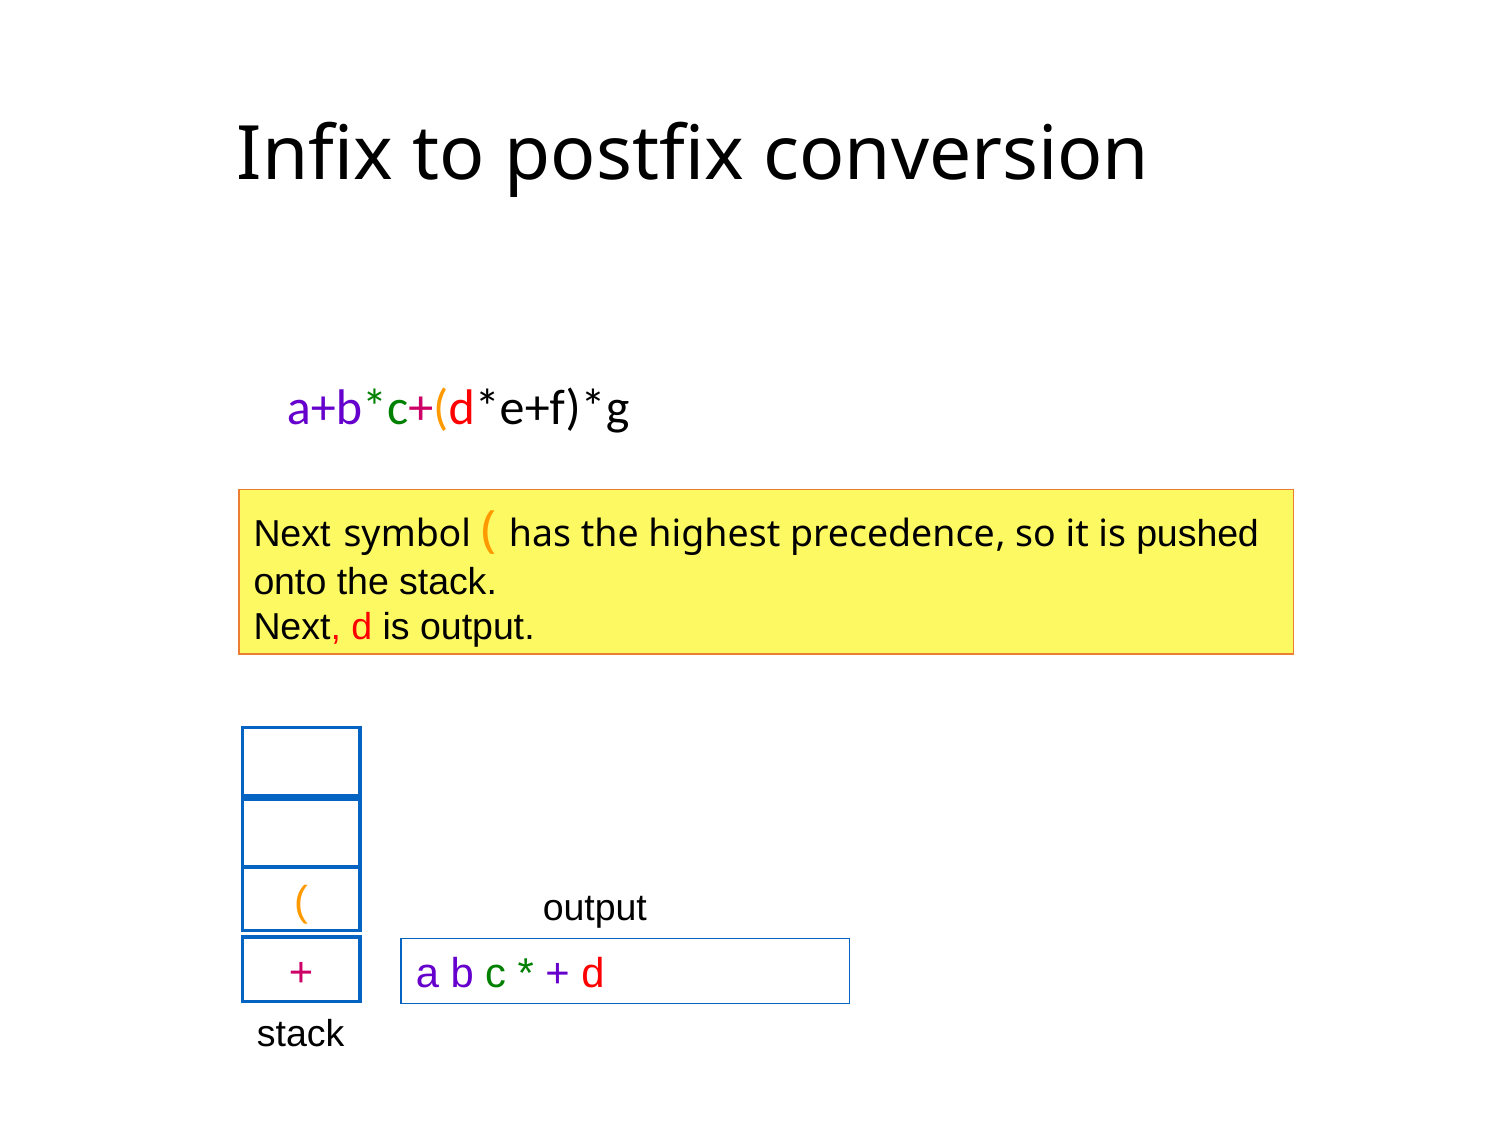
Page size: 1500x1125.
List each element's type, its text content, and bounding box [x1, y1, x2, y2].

list a+b*c+(d*e+f)*g [200, 373, 1500, 457]
text_box Next symbol ( has the highest precedence, so it is pushed onto the stack. Next, d is output. [238, 489, 1294, 655]
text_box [242, 727, 850, 1062]
title Infix to postfix conversion [221, 35, 1500, 275]
